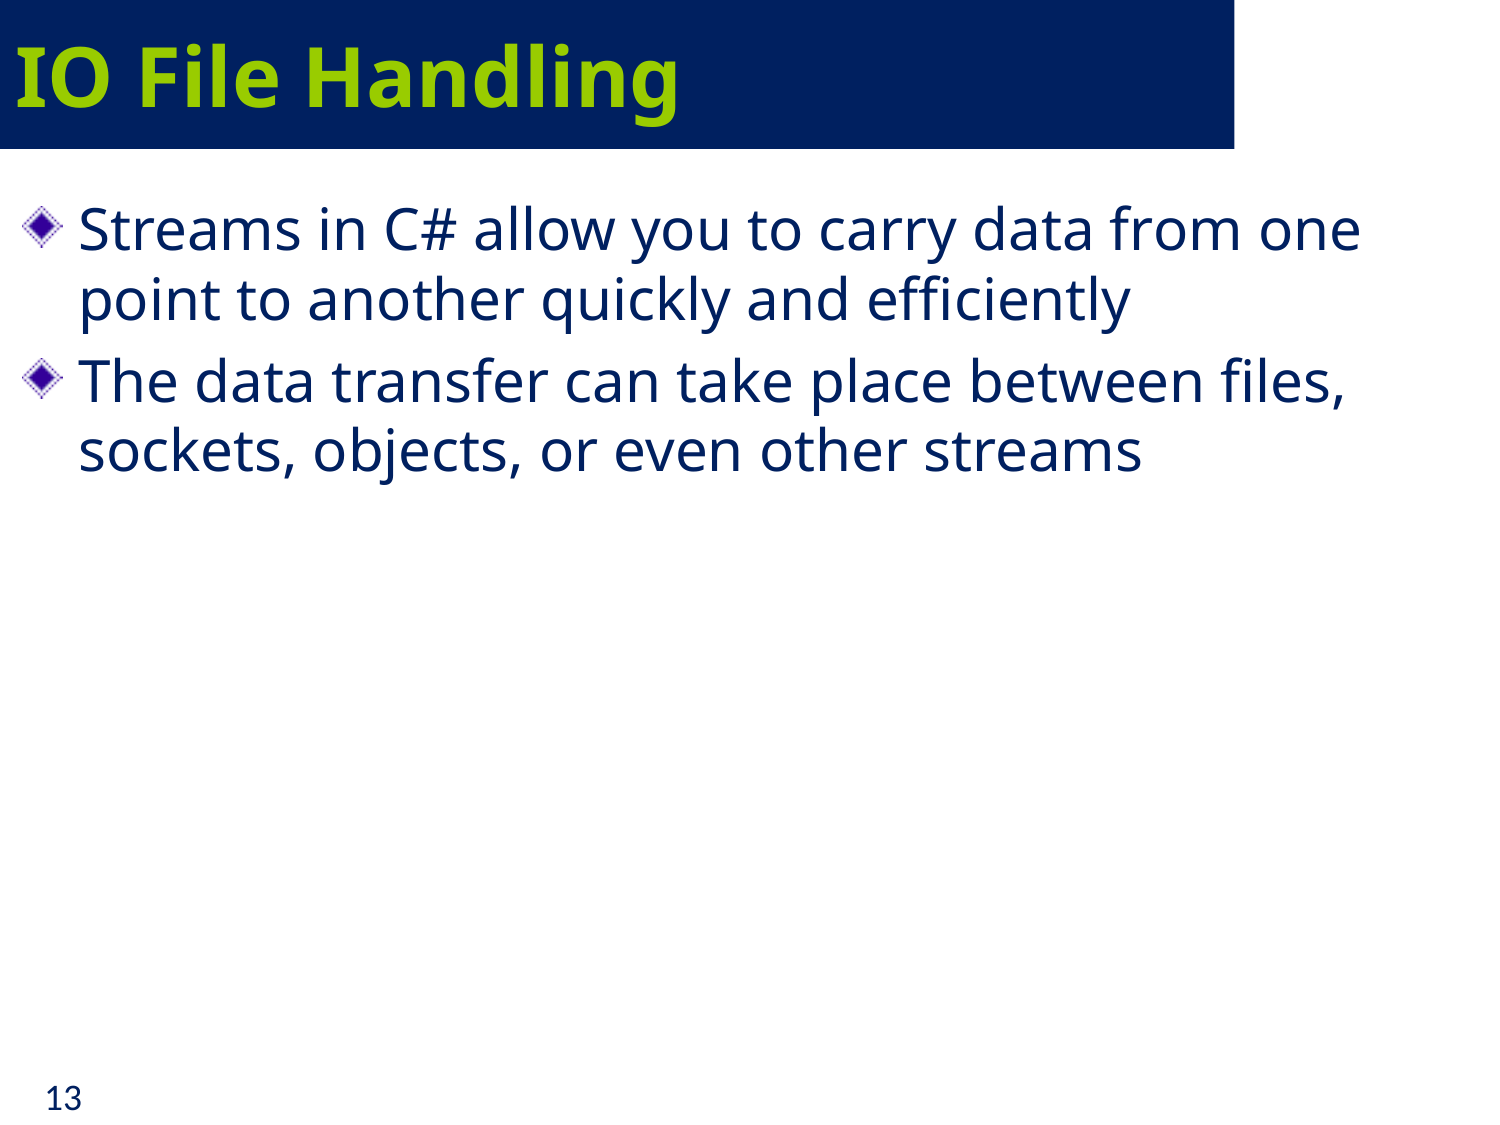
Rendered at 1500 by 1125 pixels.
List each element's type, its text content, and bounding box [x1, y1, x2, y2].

title IO File Handling [0, 0, 1235, 149]
picture [22, 358, 63, 399]
slide_number 13 [29, 1065, 124, 1125]
picture [22, 206, 63, 248]
list Streams in C# allow you to carry data from one point to another quickly and efficiently The data transfer can take place between files, sockets, objects, or even other streams [7, 184, 1489, 1125]
